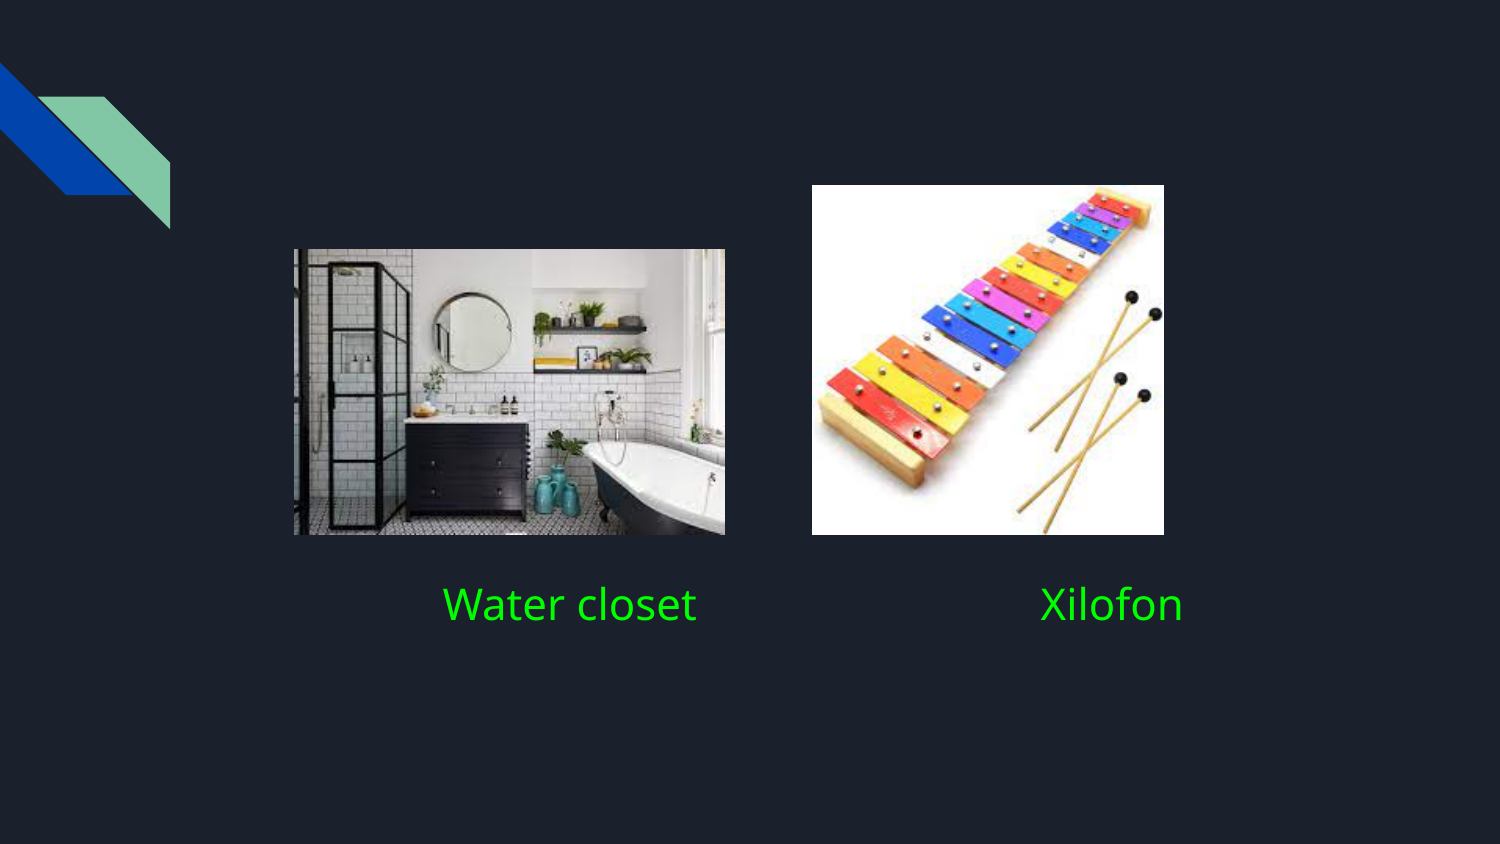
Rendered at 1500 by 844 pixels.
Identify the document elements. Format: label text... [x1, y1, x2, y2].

text_box Water closet Xilofon [209, 561, 1414, 645]
picture [812, 184, 1165, 536]
picture [294, 248, 725, 536]
